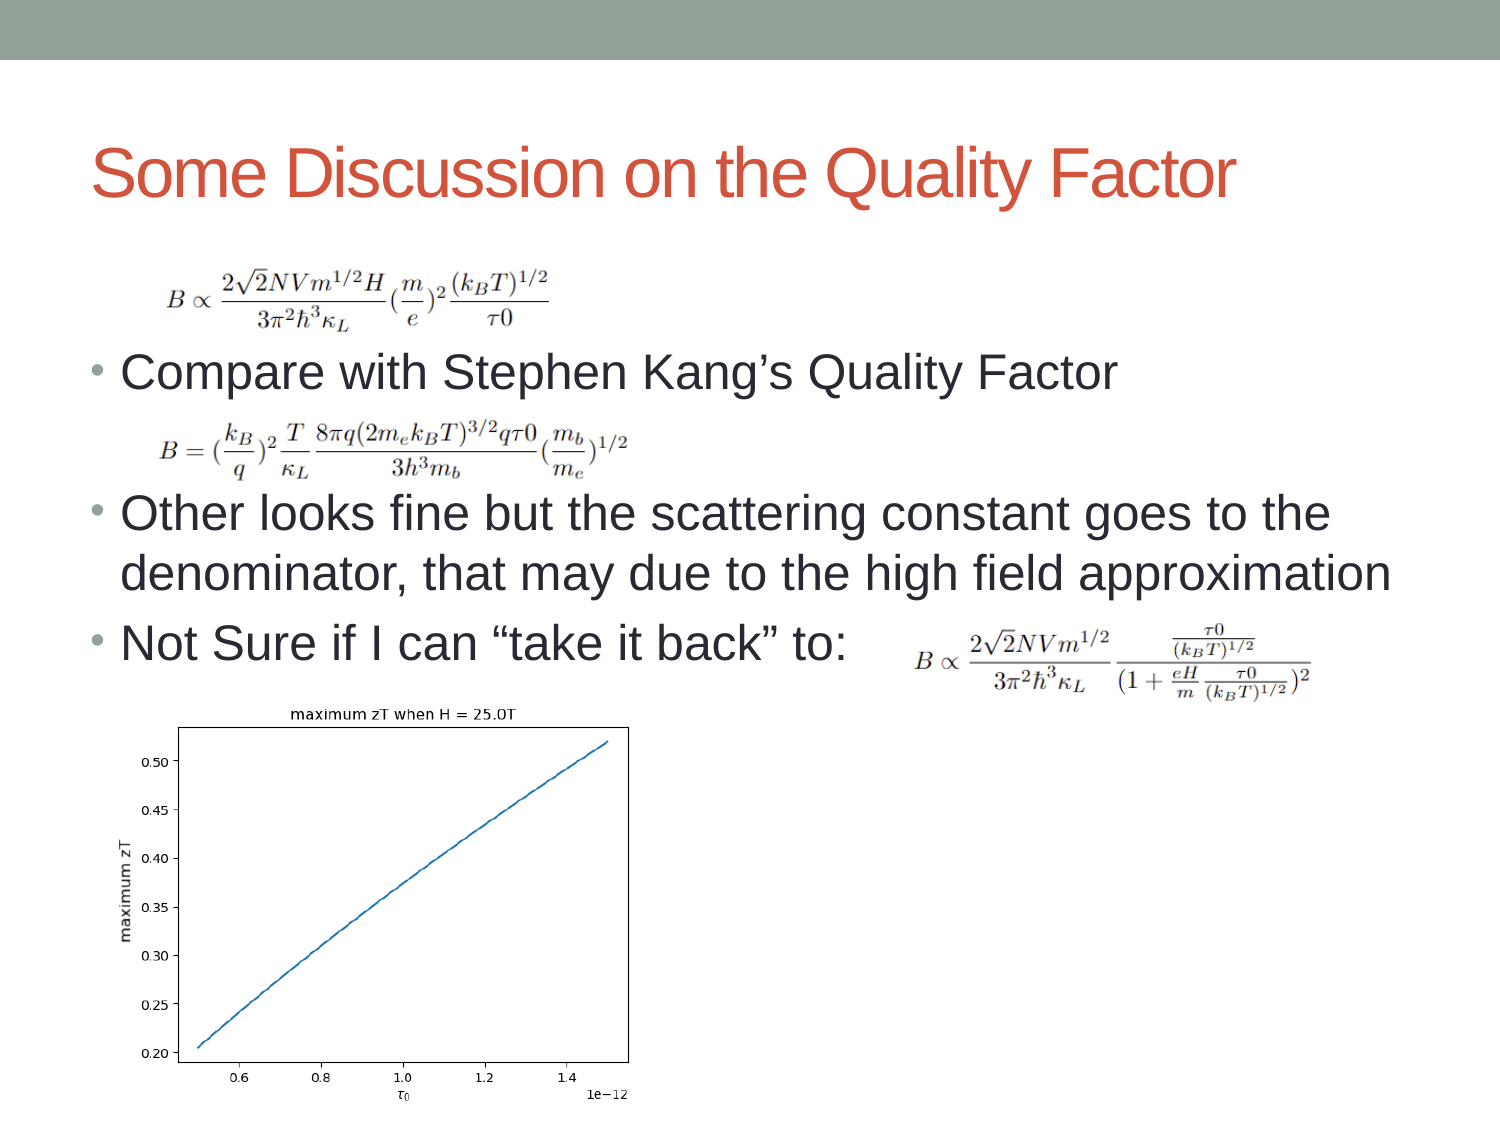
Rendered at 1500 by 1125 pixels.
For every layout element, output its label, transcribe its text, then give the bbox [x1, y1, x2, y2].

picture [149, 412, 636, 486]
picture [65, 699, 636, 1112]
picture [162, 260, 552, 339]
picture [899, 618, 1321, 707]
list Compare with Stephen Kang’s Quality Factor Other looks fine but the scattering constant goes to the denominator, that may due to the high field approximation Not Sure if I can “take it back” to: [75, 262, 1425, 1063]
title Some Discussion on the Quality Factor [75, 87, 1425, 250]
